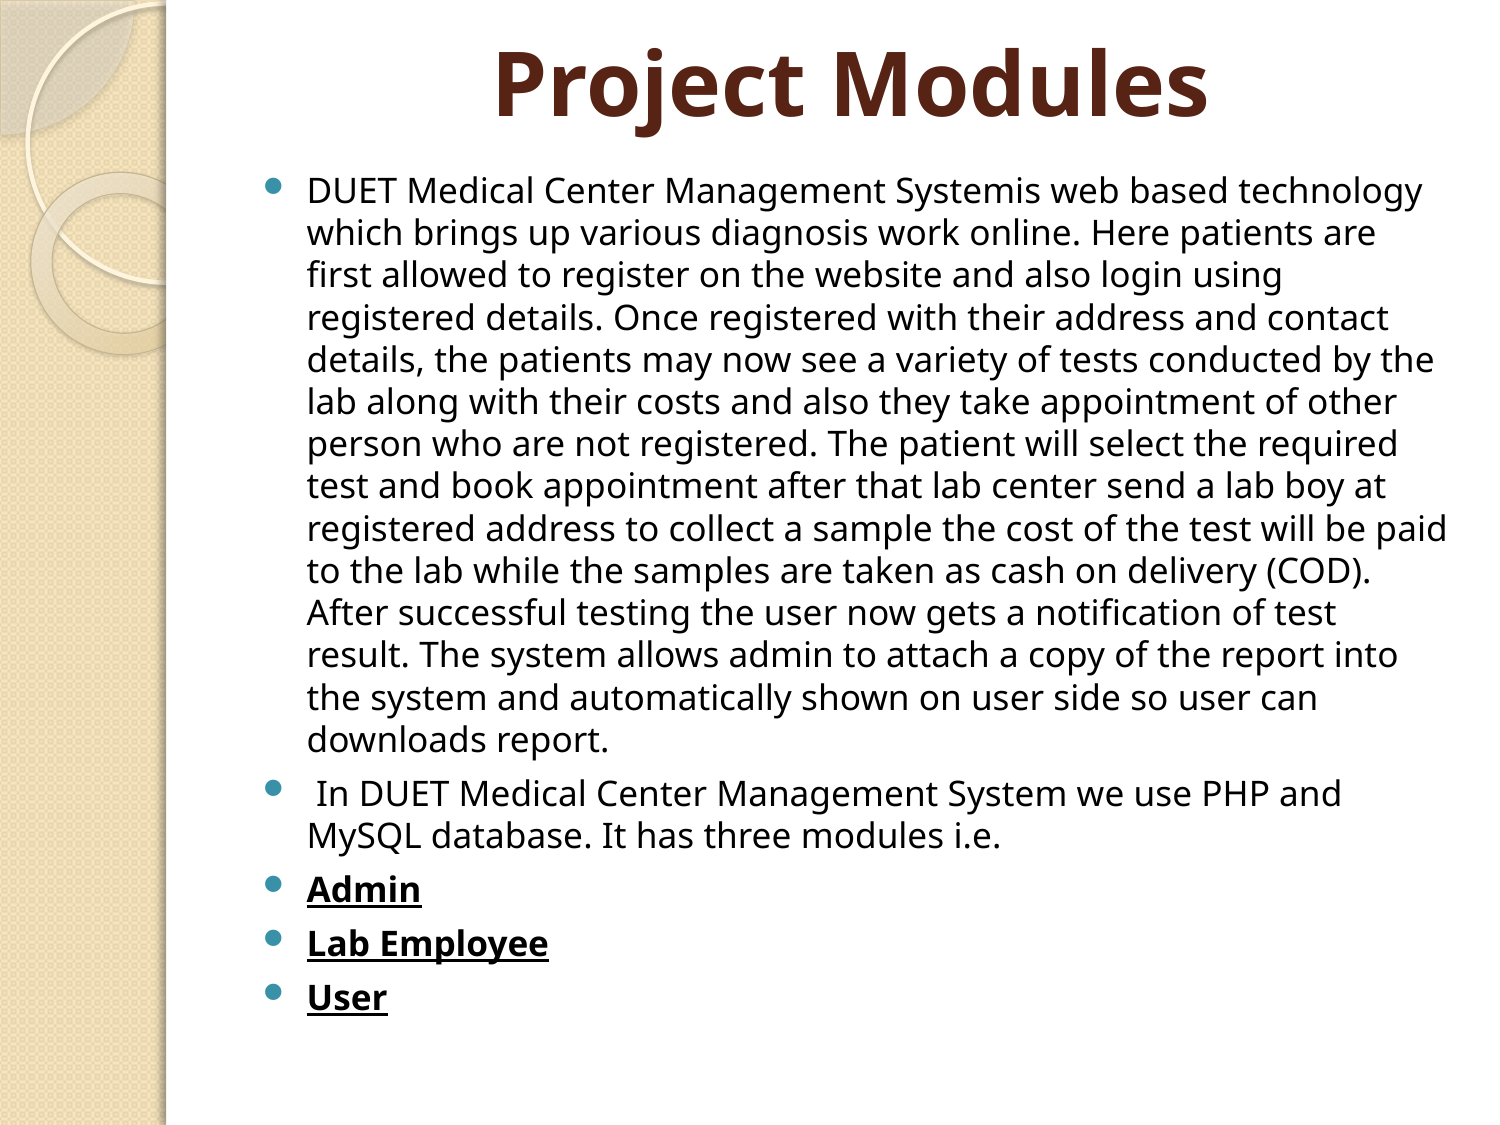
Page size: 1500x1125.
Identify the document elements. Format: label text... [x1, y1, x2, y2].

list DUET Medical Center Management Systemis web based technology which brings up various diagnosis work online. Here patients are first allowed to register on the website and also login using registered details. Once registered with their address and contact details, the patients may now see a variety of tests conducted by the lab along with their costs and also they take appointment of other person who are not registered. The patient will select the required test and book appointment after that lab center send a lab boy at registered address to collect a sample the cost of the test will be paid to the lab while the samples are taken as cash on delivery (COD). After successful testing the user now gets a notification of test result. The system allows admin to attach a copy of the report into the system and automatically shown on user side so user can downloads report. In DUET Medical Center Management System we use PHP and MySQL database. It has three modules i.e. Admin Lab Employee User [235, 160, 1466, 1025]
title Project Modules [235, 0, 1466, 160]
